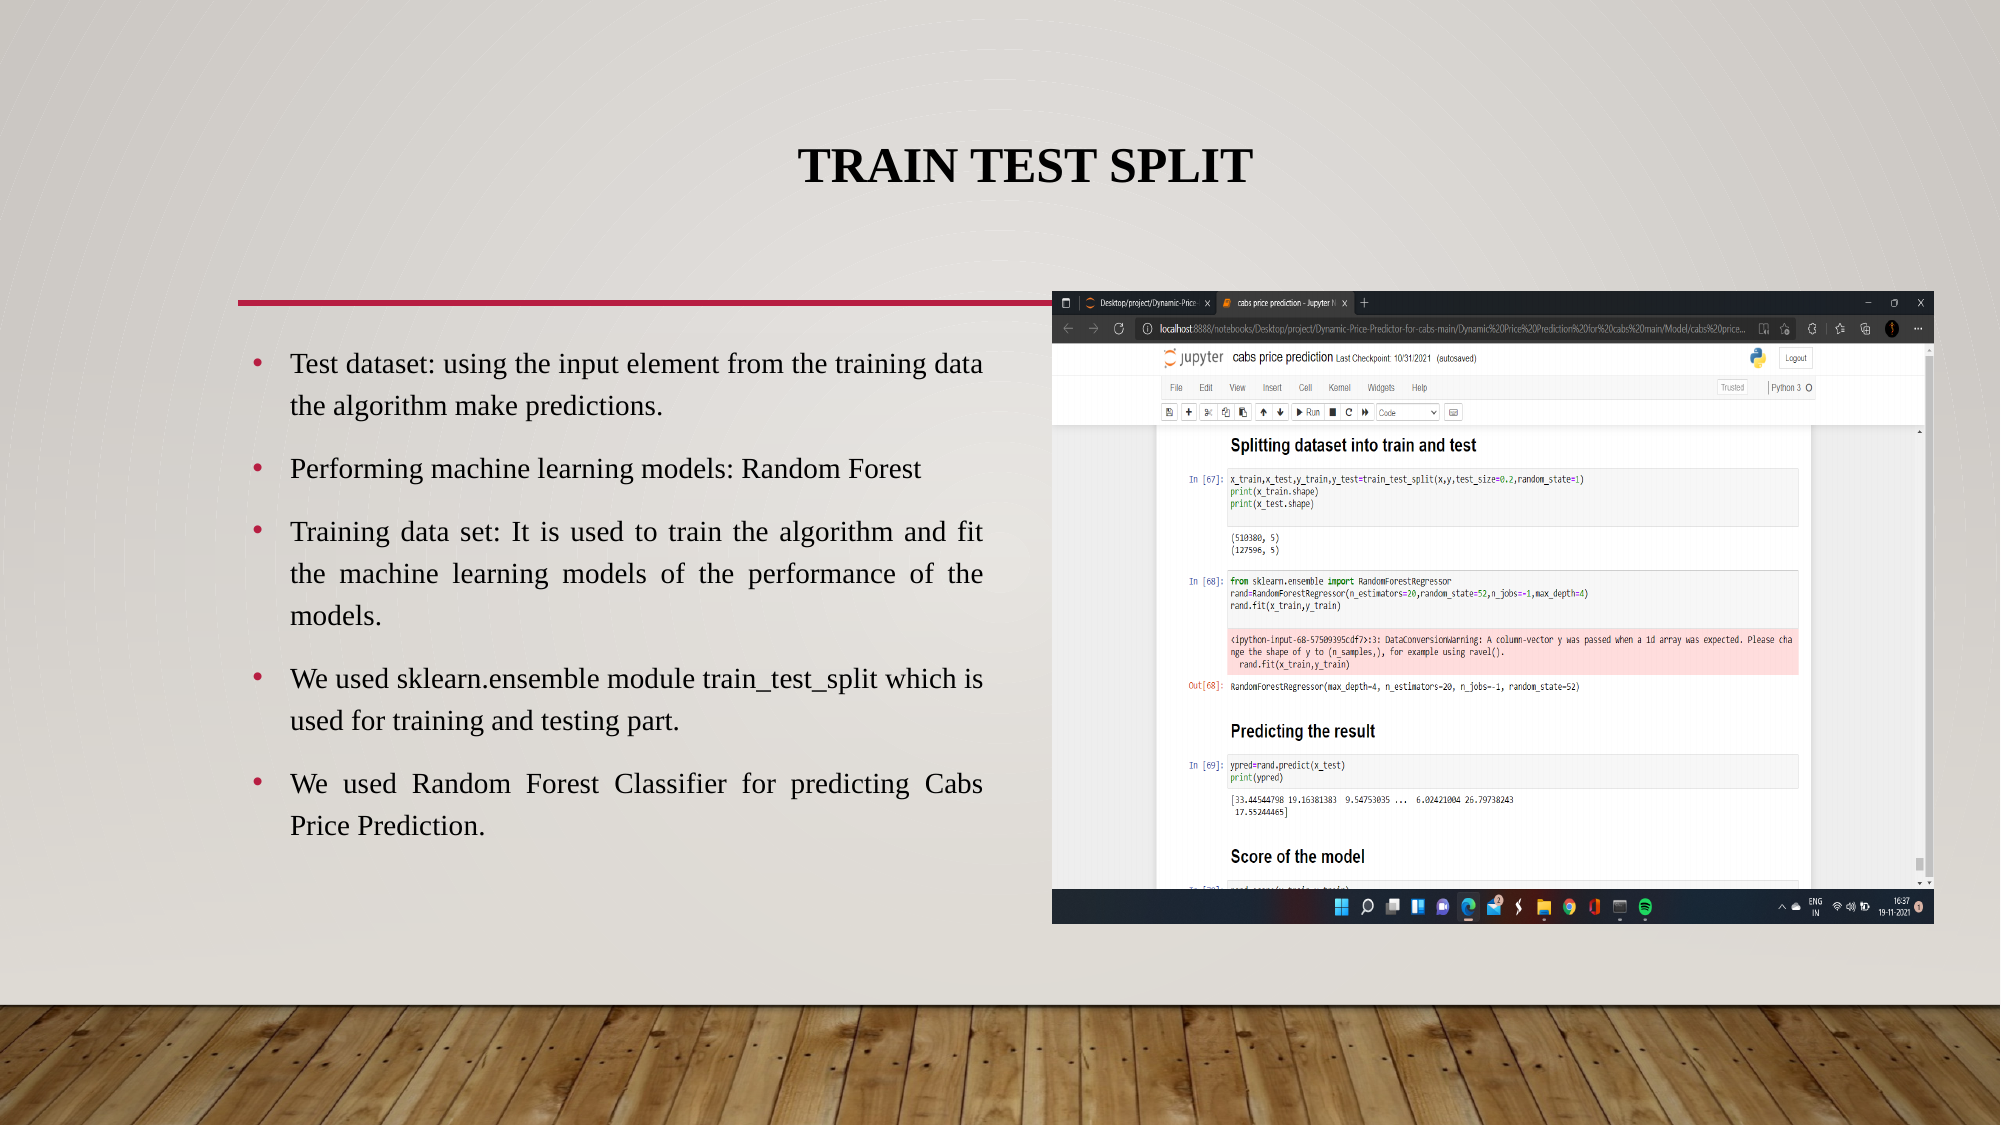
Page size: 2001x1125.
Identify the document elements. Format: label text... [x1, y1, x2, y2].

picture [0, 1005, 2000, 1125]
title Train test split [237, 132, 1814, 306]
list Test dataset: using the input element from the training data the algorithm make predictions. Performing machine learning models: Random Forest Training data set: It is used to train the algorithm and fit the machine learning models of the performance of the models. We used sklearn.ensemble module train_test_split which is used for training and testing part. We used Random Forest Classifier for predicting Cabs Price Prediction. [237, 329, 1000, 896]
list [1051, 290, 1935, 924]
